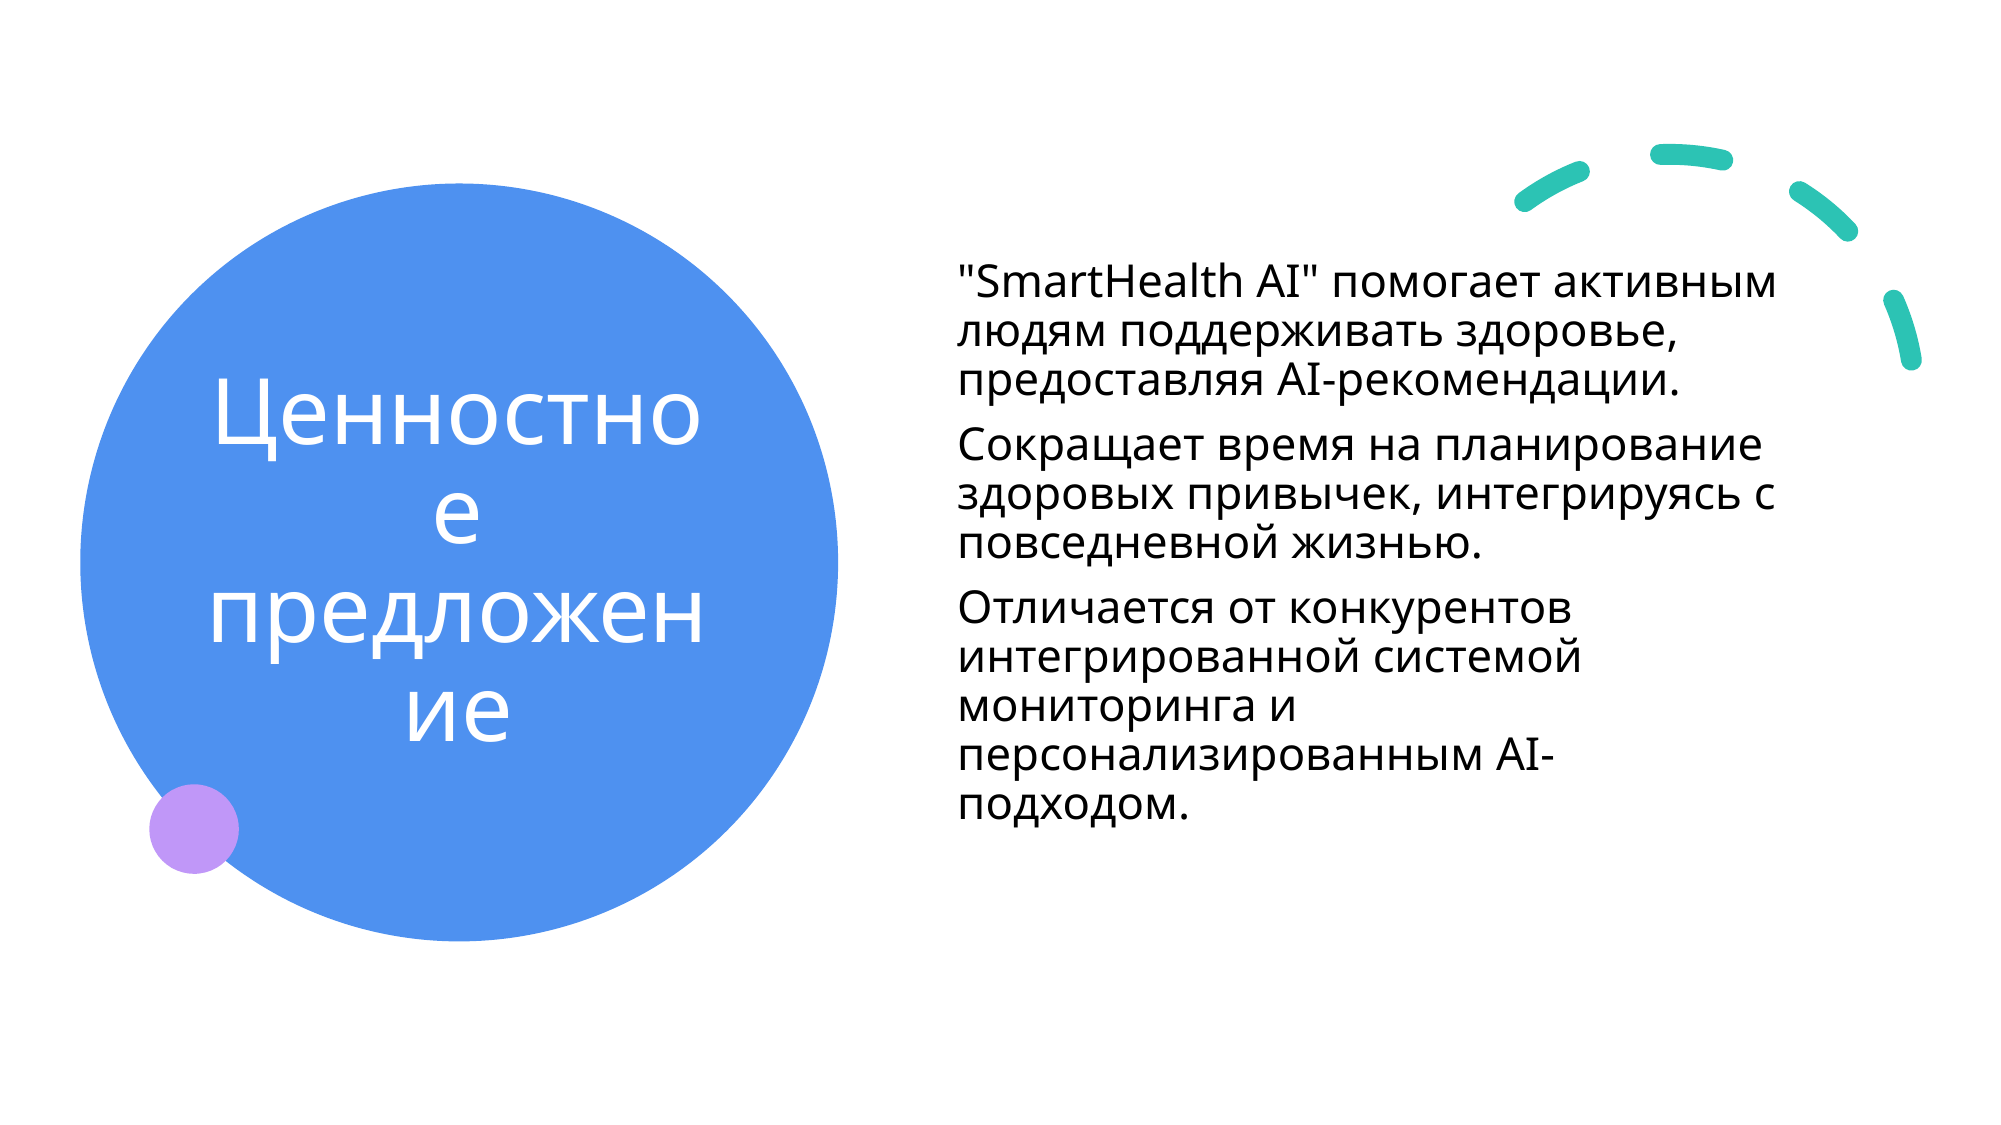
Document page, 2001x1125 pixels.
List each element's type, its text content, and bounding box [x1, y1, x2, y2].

title Ценностное предложение [191, 229, 723, 897]
list "SmartHealth AI" помогает активным людям поддерживать здоровье, предоставляя AI-рекомендации. Сокращает время на планирование здоровых привычек, интегрируясь с повседневной жизнью. Отличается от конкурентов интегрированной системой мониторинга и персонализированным AI-подходом. [949, 250, 1788, 896]
